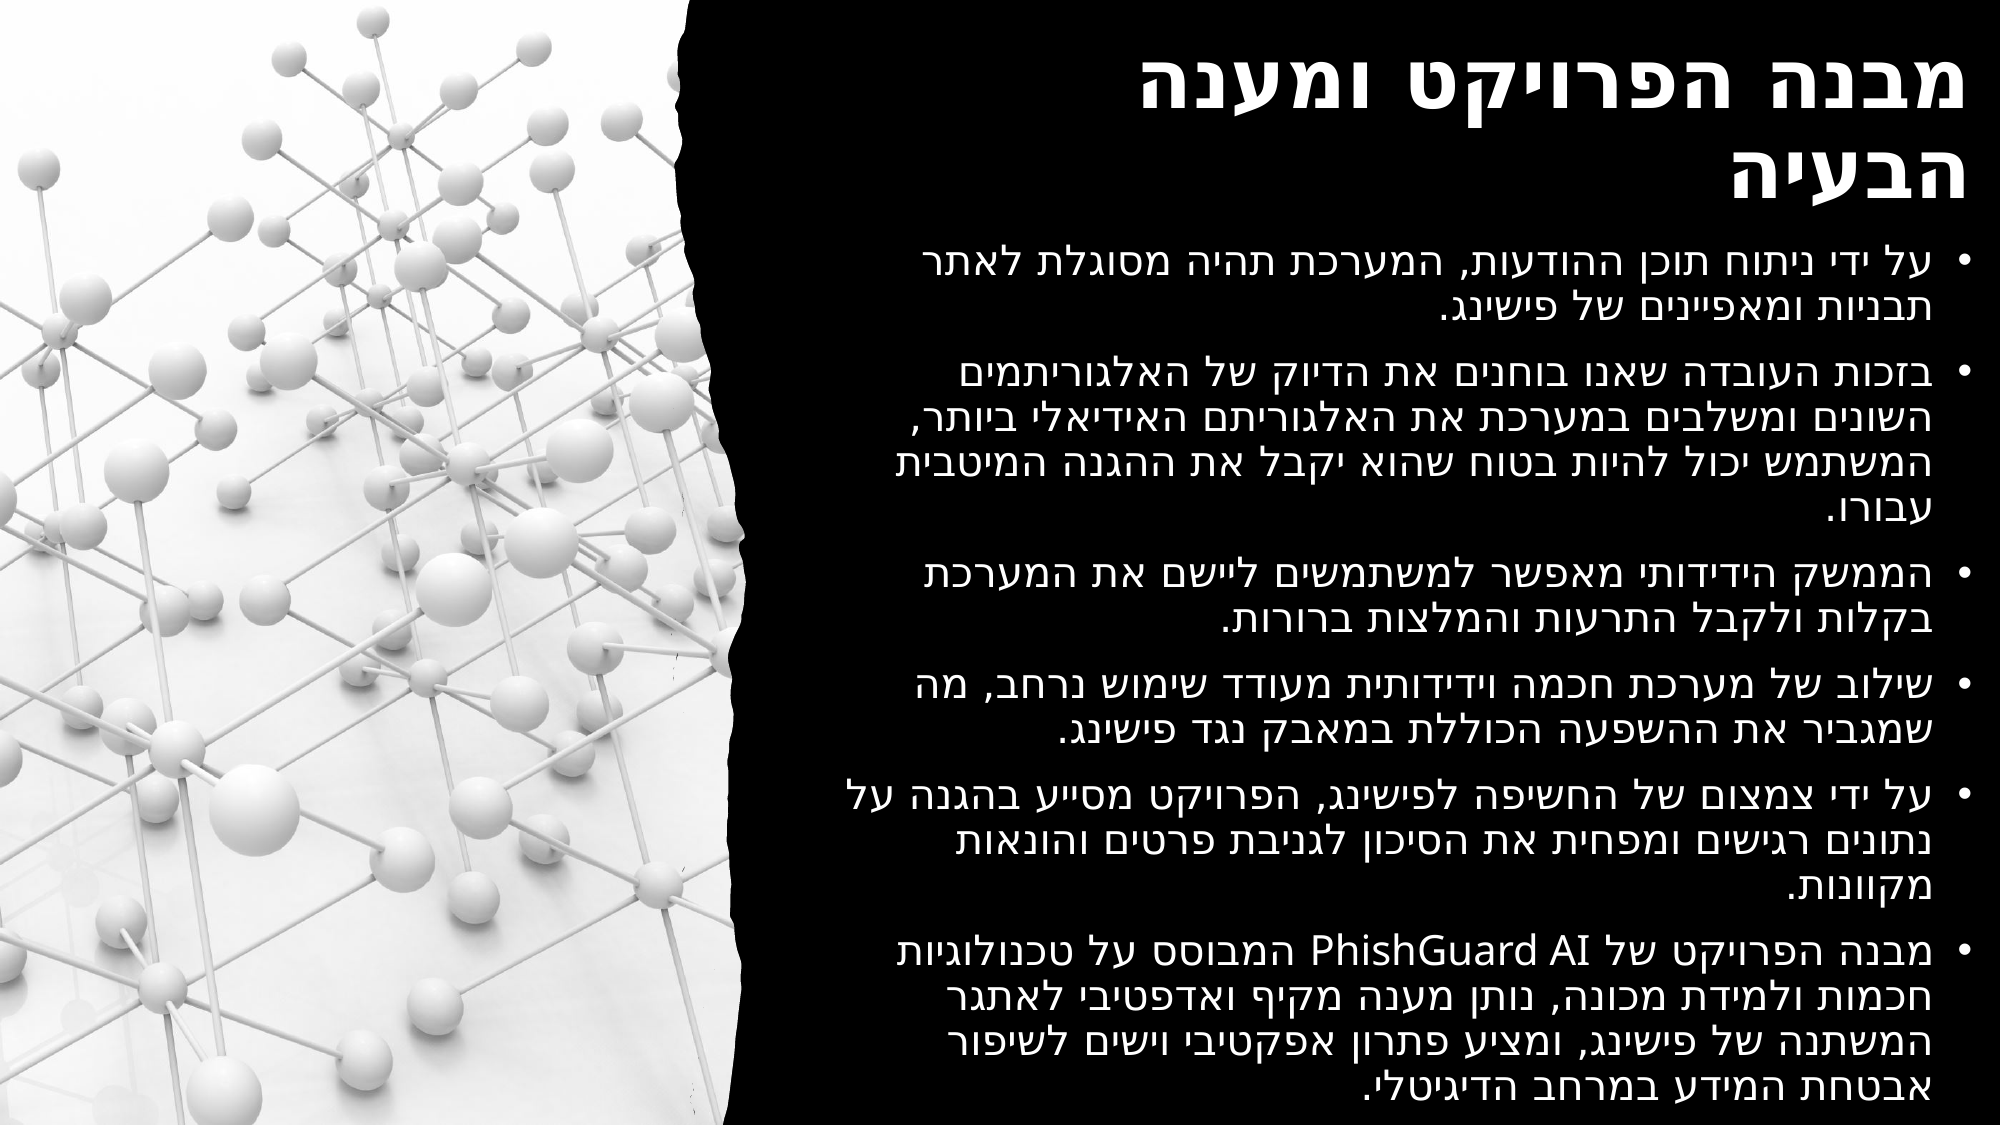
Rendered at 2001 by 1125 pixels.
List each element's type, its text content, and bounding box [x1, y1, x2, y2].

text_box על ידי ניתוח תוכן ההודעות, המערכת תהיה מסוגלת לאתר תבניות ומאפיינים של פישינג. בזכות העובדה שאנו בוחנים את הדיוק של האלגוריתמים השונים ומשלבים במערכת את האלגוריתם האידיאלי ביותר, המשתמש יכול להיות בטוח שהוא יקבל את ההגנה המיטבית עבורו. הממשק הידידותי מאפשר למשתמשים ליישם את המערכת בקלות ולקבל התרעות והמלצות ברורות. שילוב של מערכת חכמה וידידותית מעודד שימוש נרחב, מה שמגביר את ההשפעה הכוללת במאבק נגד פישינג. על ידי צמצום של החשיפה לפישינג, הפרויקט מסייע בהגנה על נתונים רגישים ומפחית את הסיכון לגניבת פרטים והונאות מקוונות. מבנה הפרויקט של PhishGuard AI המבוסס על טכנולוגיות חכמות ולמידת מכונה, נותן מענה מקיף ואדפטיבי לאתגר המשתנה של פישינג, ומציע פתרון אפקטיבי וישים לשיפור אבטחת המידע במרחב הדיגיטלי. [809, 232, 1987, 1122]
picture [0, 0, 747, 1125]
text_box מבנה הפרויקט ומענה הבעיה [1027, 36, 1987, 218]
